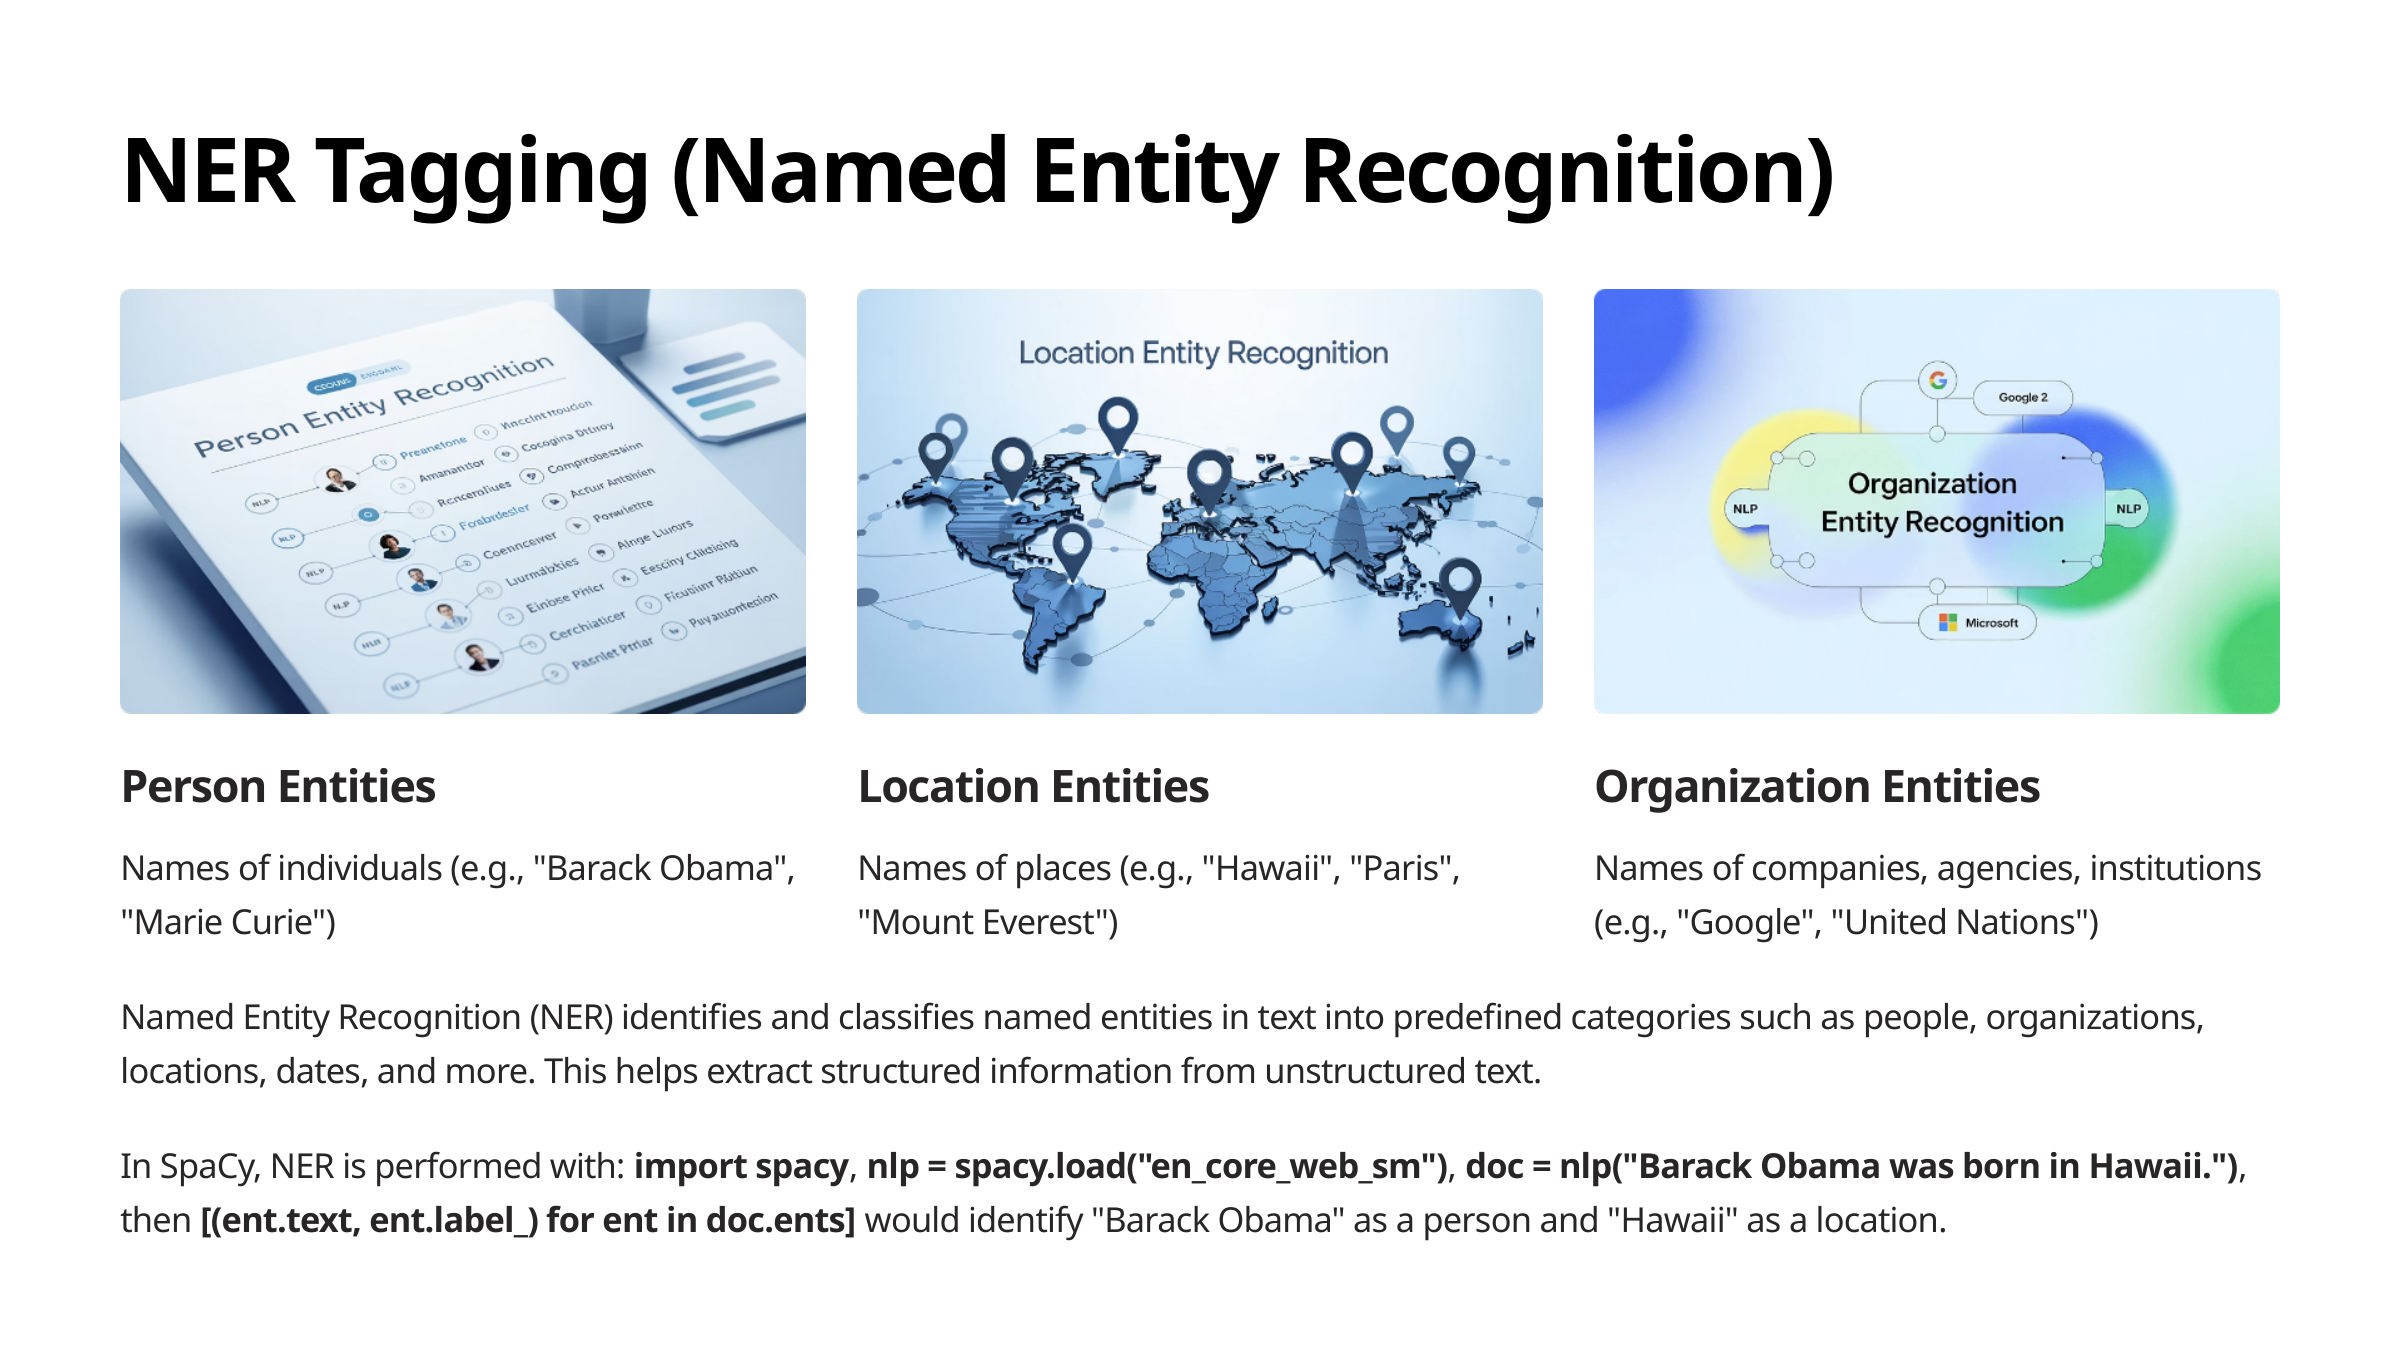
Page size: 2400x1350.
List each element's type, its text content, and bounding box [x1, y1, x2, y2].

text_box NER Tagging (Named Entity Recognition) [120, 109, 1803, 222]
picture [857, 289, 1543, 714]
text_box Names of places (e.g., "Hawaii", "Paris", "Mount Everest") [857, 833, 1543, 944]
text_box Person Entities [120, 756, 570, 813]
text_box Named Entity Recognition (NER) identifies and classifies named entities in text into predefined categories such as people, organizations, locations, dates, and more. This helps extract structured information from unstructured text. [120, 982, 2280, 1093]
picture [1594, 289, 2280, 714]
text_box Names of companies, agencies, institutions (e.g., "Google", "United Nations") [1594, 833, 2280, 944]
text_box Location Entities [857, 756, 1307, 813]
picture [120, 289, 806, 714]
text_box In SpaCy, NER is performed with: import spacy, nlp = spacy.load("en_core_web_sm"), doc = nlp("Barack Obama was born in Hawaii."), then [(ent.text, ent.label_) for ent in doc.ents] would identify "Barack Obama" as a person and "Hawaii" as a location. [120, 1130, 2280, 1241]
text_box Organization Entities [1594, 756, 2043, 813]
text_box Names of individuals (e.g., "Barack Obama", "Marie Curie") [120, 833, 806, 944]
